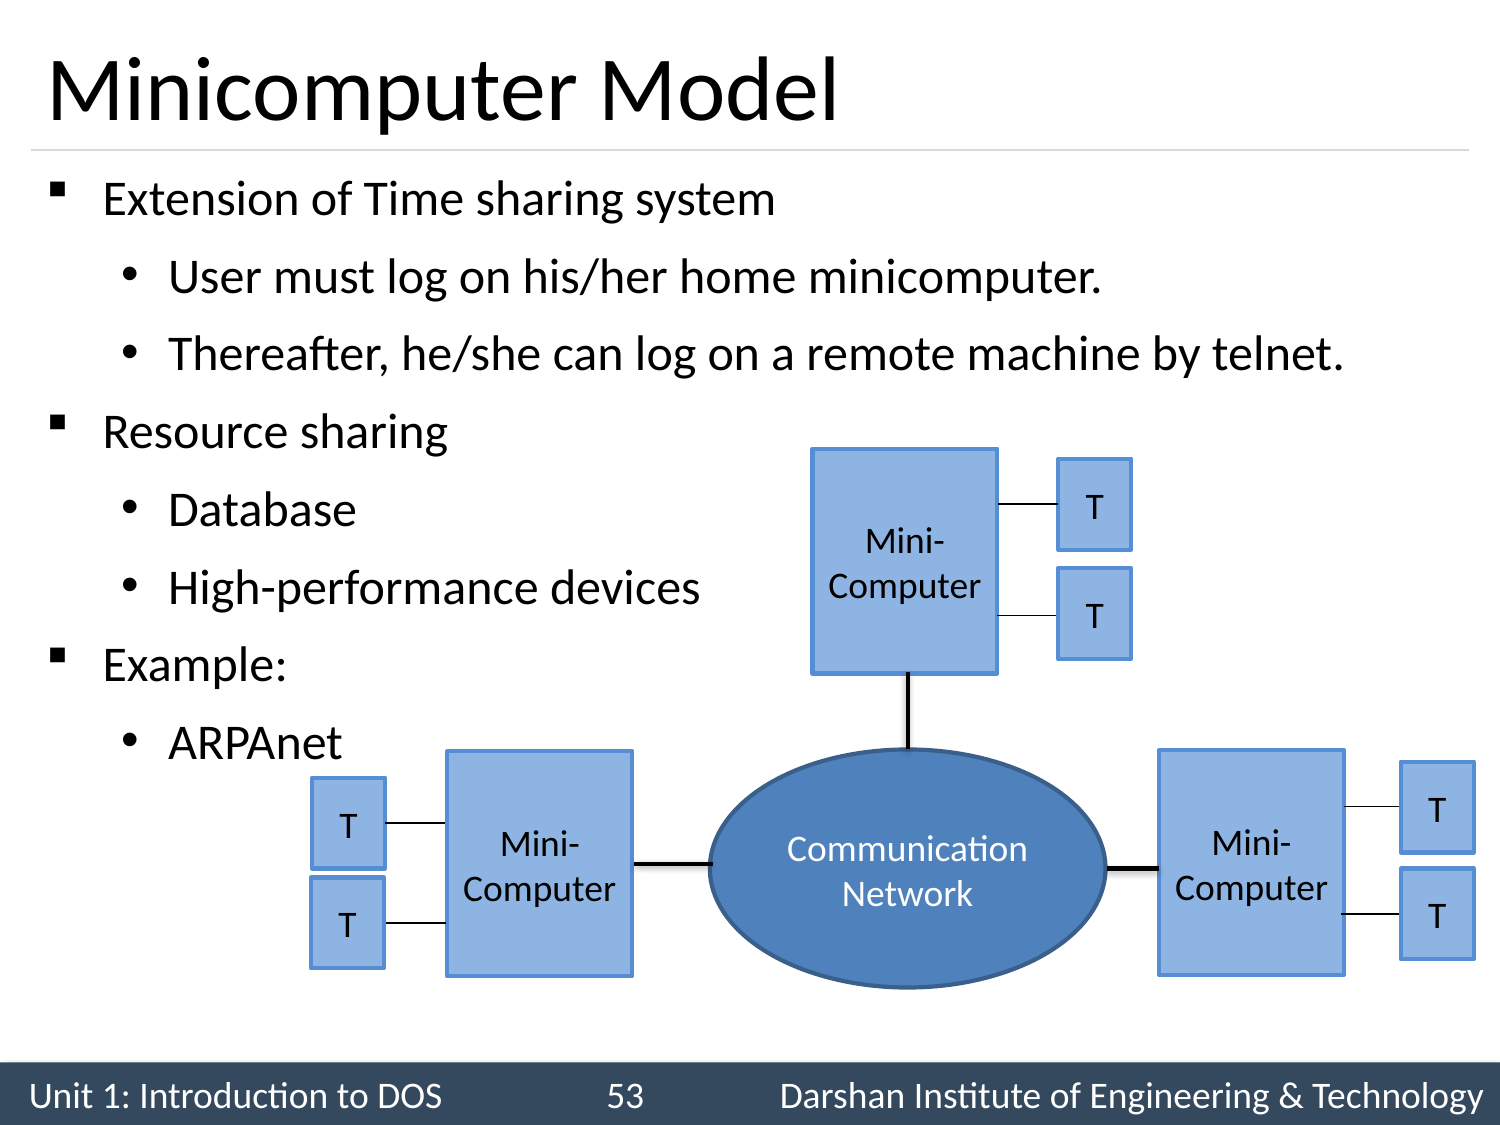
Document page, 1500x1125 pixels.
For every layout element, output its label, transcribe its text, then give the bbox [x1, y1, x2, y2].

title Minicomputer Model [31, 17, 1469, 149]
text_box T [1056, 457, 1133, 552]
text_box T [309, 875, 386, 970]
text_box T [1056, 566, 1133, 661]
text_box Mini-Computer [810, 447, 999, 676]
text_box T [1399, 760, 1476, 855]
text_box Mini-Computer [1157, 748, 1346, 977]
text_box T [310, 776, 387, 871]
text_box T [1399, 866, 1476, 961]
text_box Communication Network [707, 747, 1108, 990]
text_box Mini-Computer [445, 749, 634, 978]
list Extension of Time sharing system User must log on his/her home minicomputer. Thereafter, he/she can log on a remote machine by telnet. Resource sharing Database High-performance devices Example: ARPAnet [31, 149, 1469, 1025]
